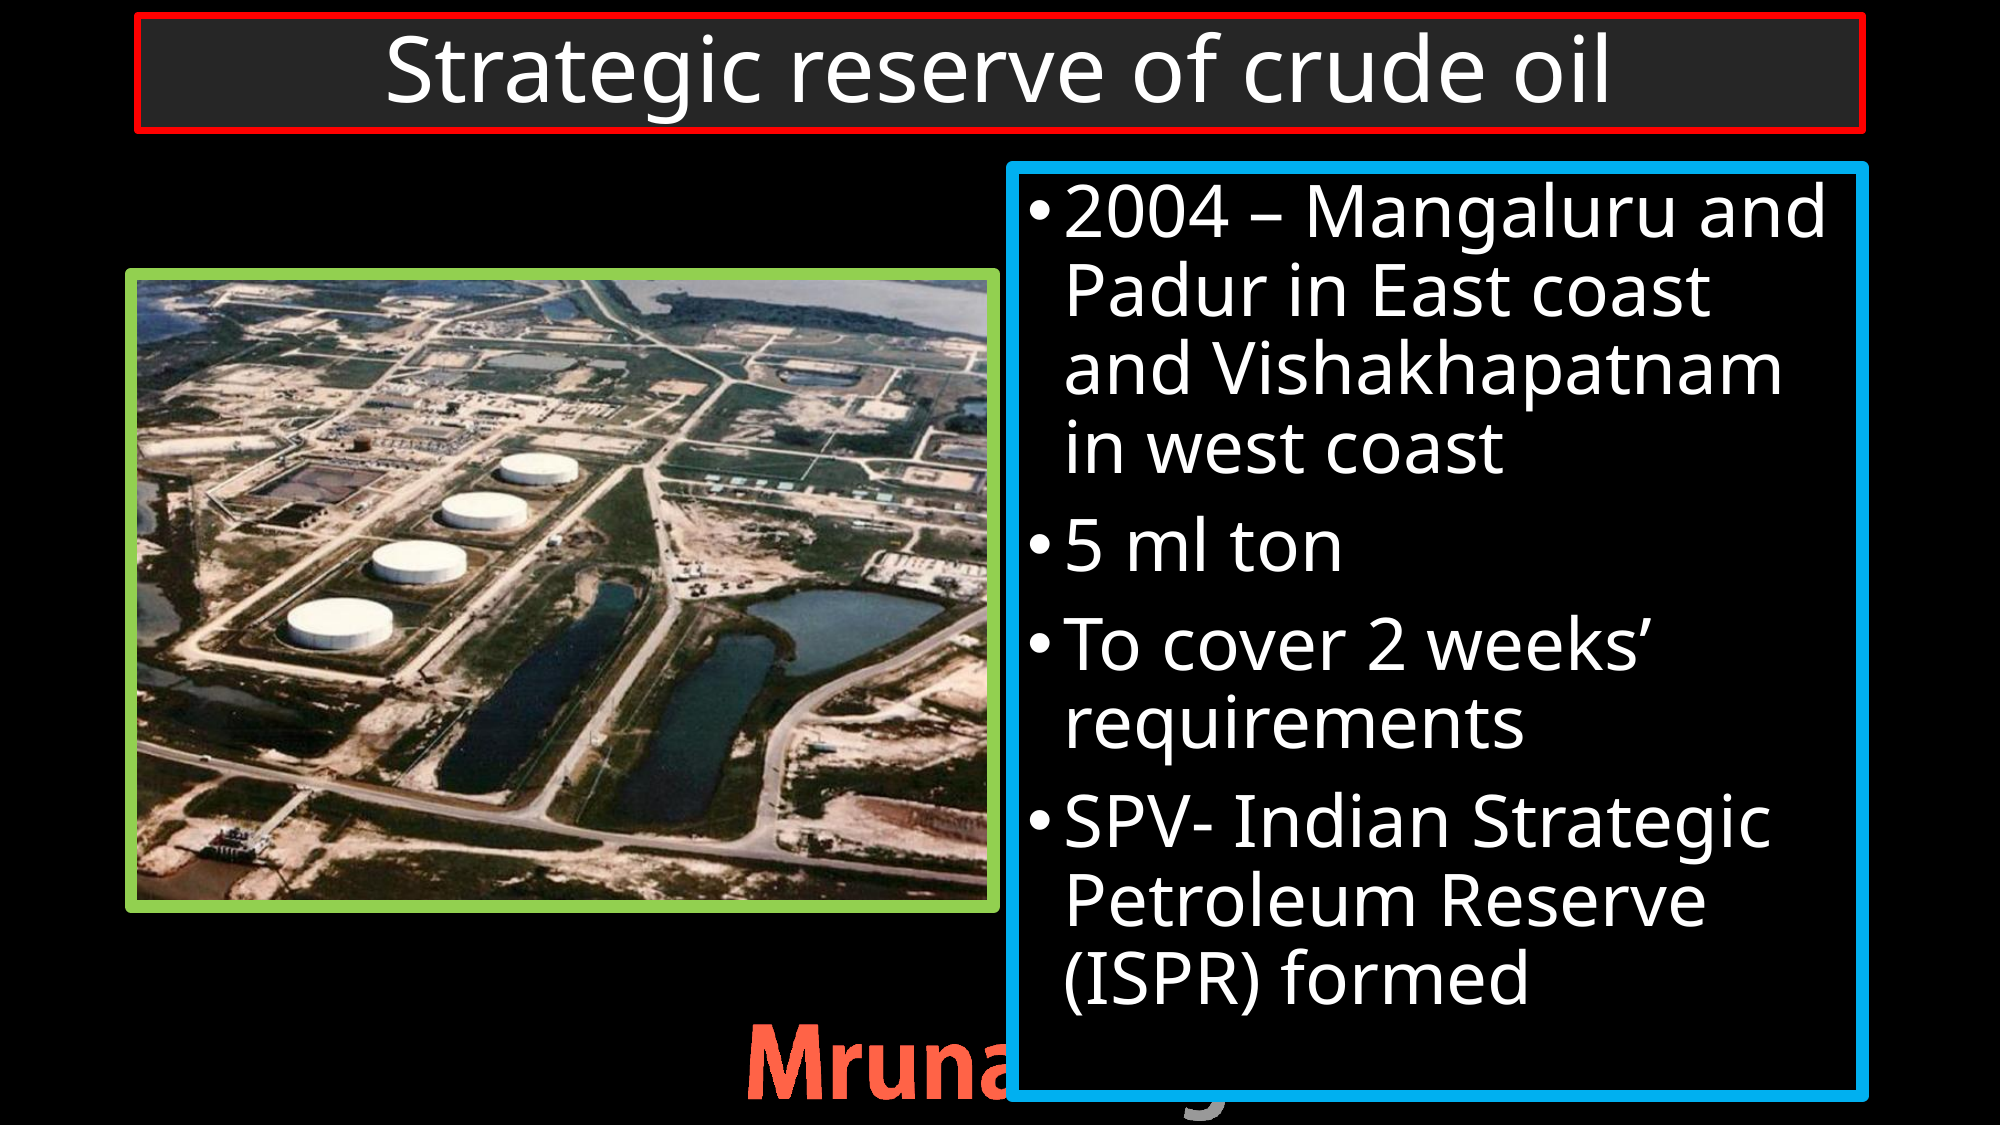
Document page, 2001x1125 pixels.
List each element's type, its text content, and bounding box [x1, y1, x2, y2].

list 2004 – Mangaluru and Padur in East coast and Vishakhapatnam in west coast 5 ml ton To cover 2 weeks’ requirements SPV- Indian Strategic Petroleum Reserve (ISPR) formed [1006, 161, 1869, 1102]
picture [741, 1005, 1230, 1125]
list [137, 279, 988, 901]
title Strategic reserve of crude oil [134, 12, 1866, 134]
